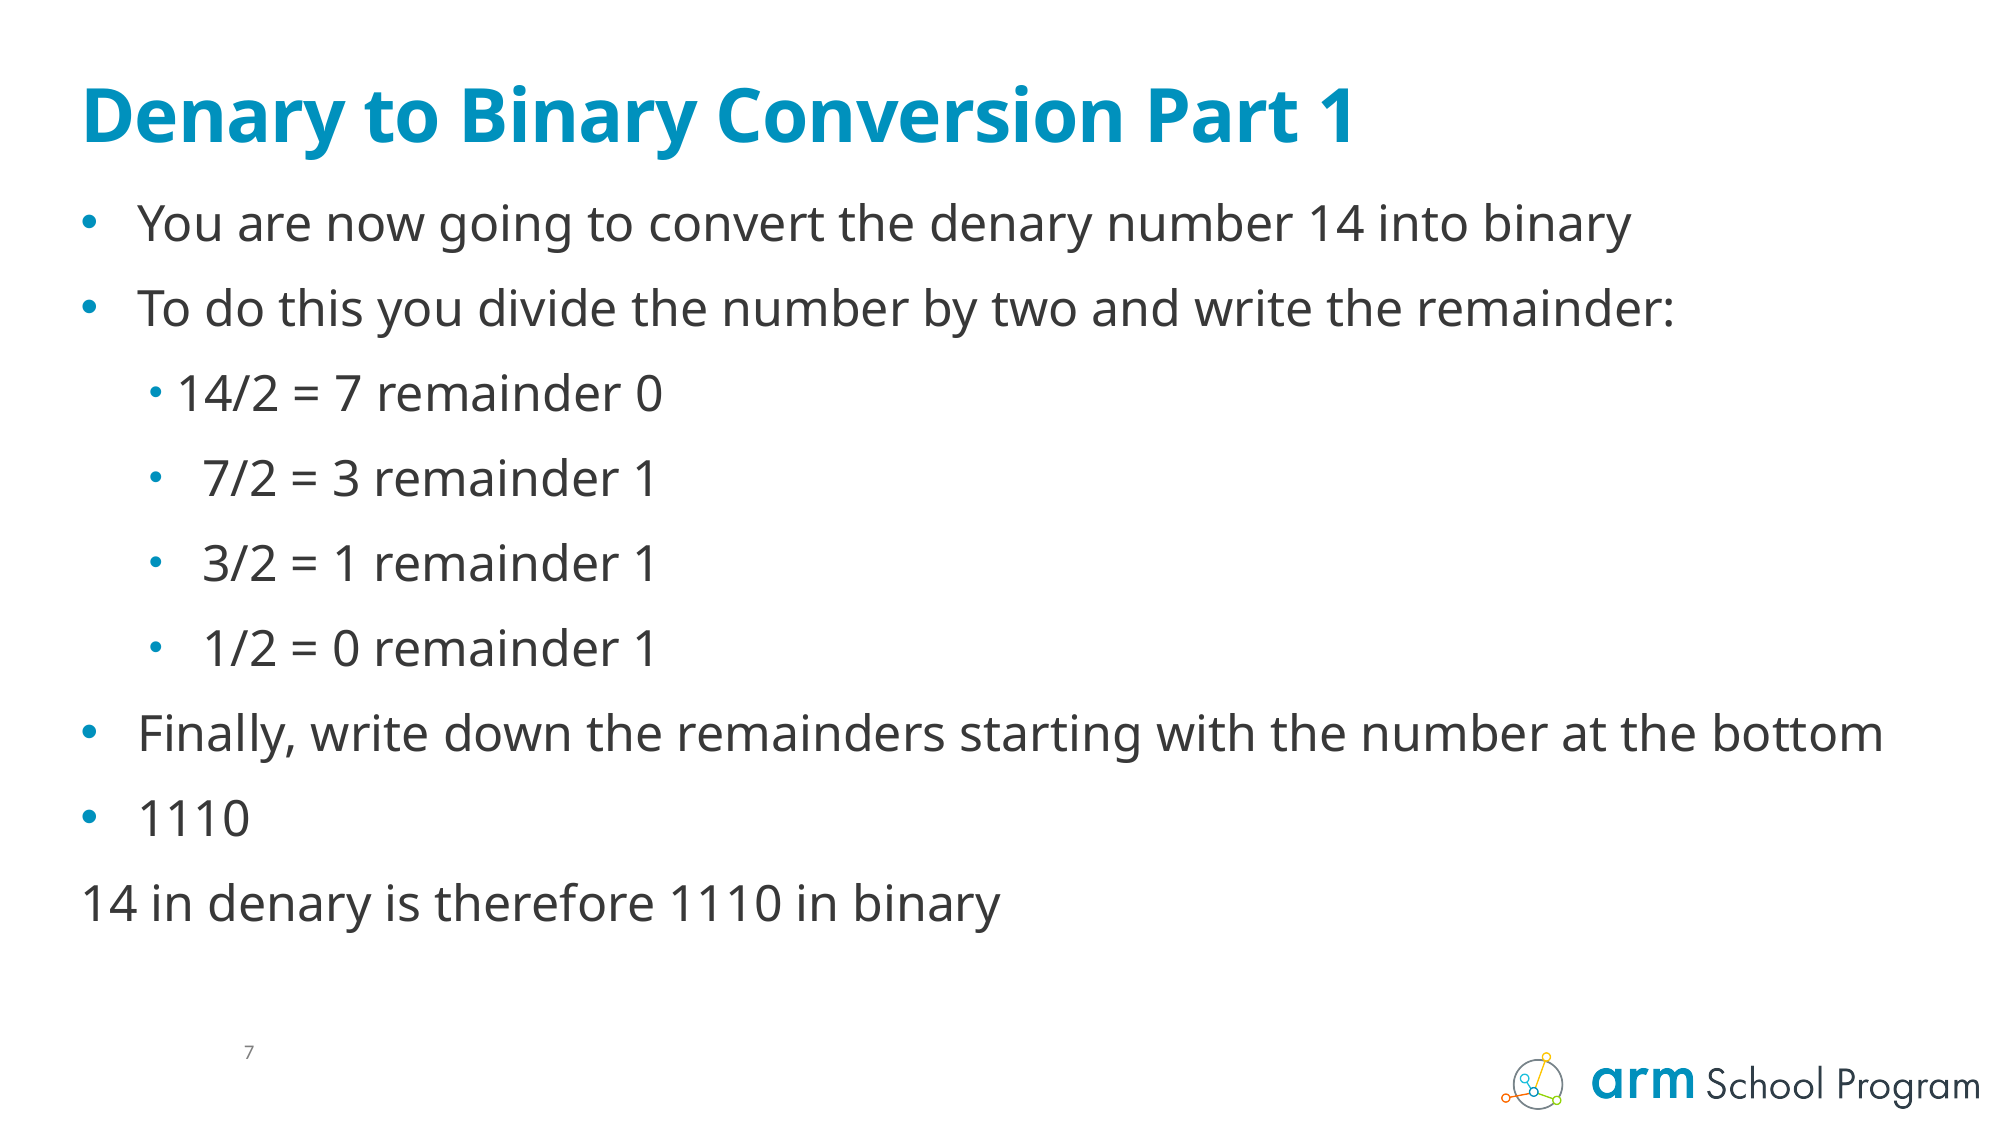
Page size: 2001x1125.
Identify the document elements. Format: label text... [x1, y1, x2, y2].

picture [1501, 1052, 1979, 1110]
list You are now going to convert the denary number 14 into binary To do this you divide the number by two and write the remainder: 14/2 = 7 remainder 0 7/2 = 3 remainder 1 3/2 = 1 remainder 1 1/2 = 0 remainder 1 Finally, write down the remainders starting with the number at the bottom 1110 14 in denary is therefore 1110 in binary [80, 191, 1915, 946]
title Denary to Binary Conversion Part 1 [80, 48, 1915, 158]
